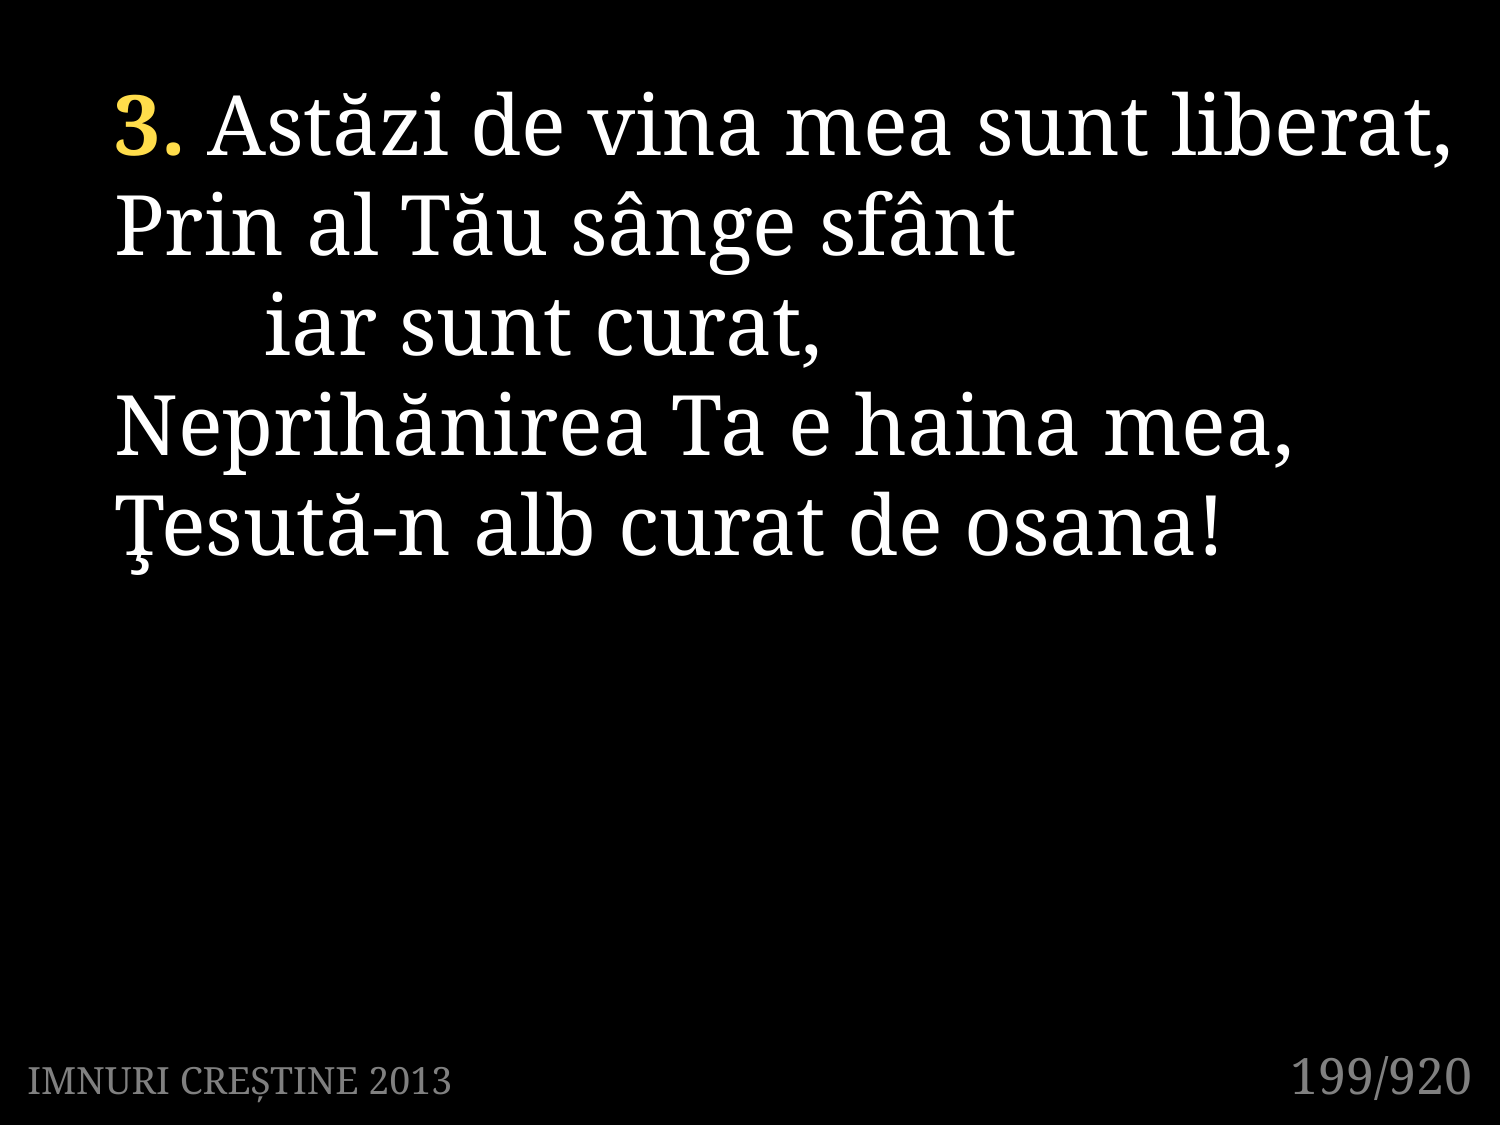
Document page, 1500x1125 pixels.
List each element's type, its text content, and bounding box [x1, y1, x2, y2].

text_box 199/920 [637, 1037, 1488, 1113]
text_box 3. Astăzi de vina mea sunt liberat, Prin al Tău sânge sfânt iar sunt curat, Neprihănirea Ta e haina mea, Ţesută-n alb curat de osana! [99, 65, 1500, 580]
text_box IMNURI CREȘTINE 2013 [12, 1049, 637, 1110]
